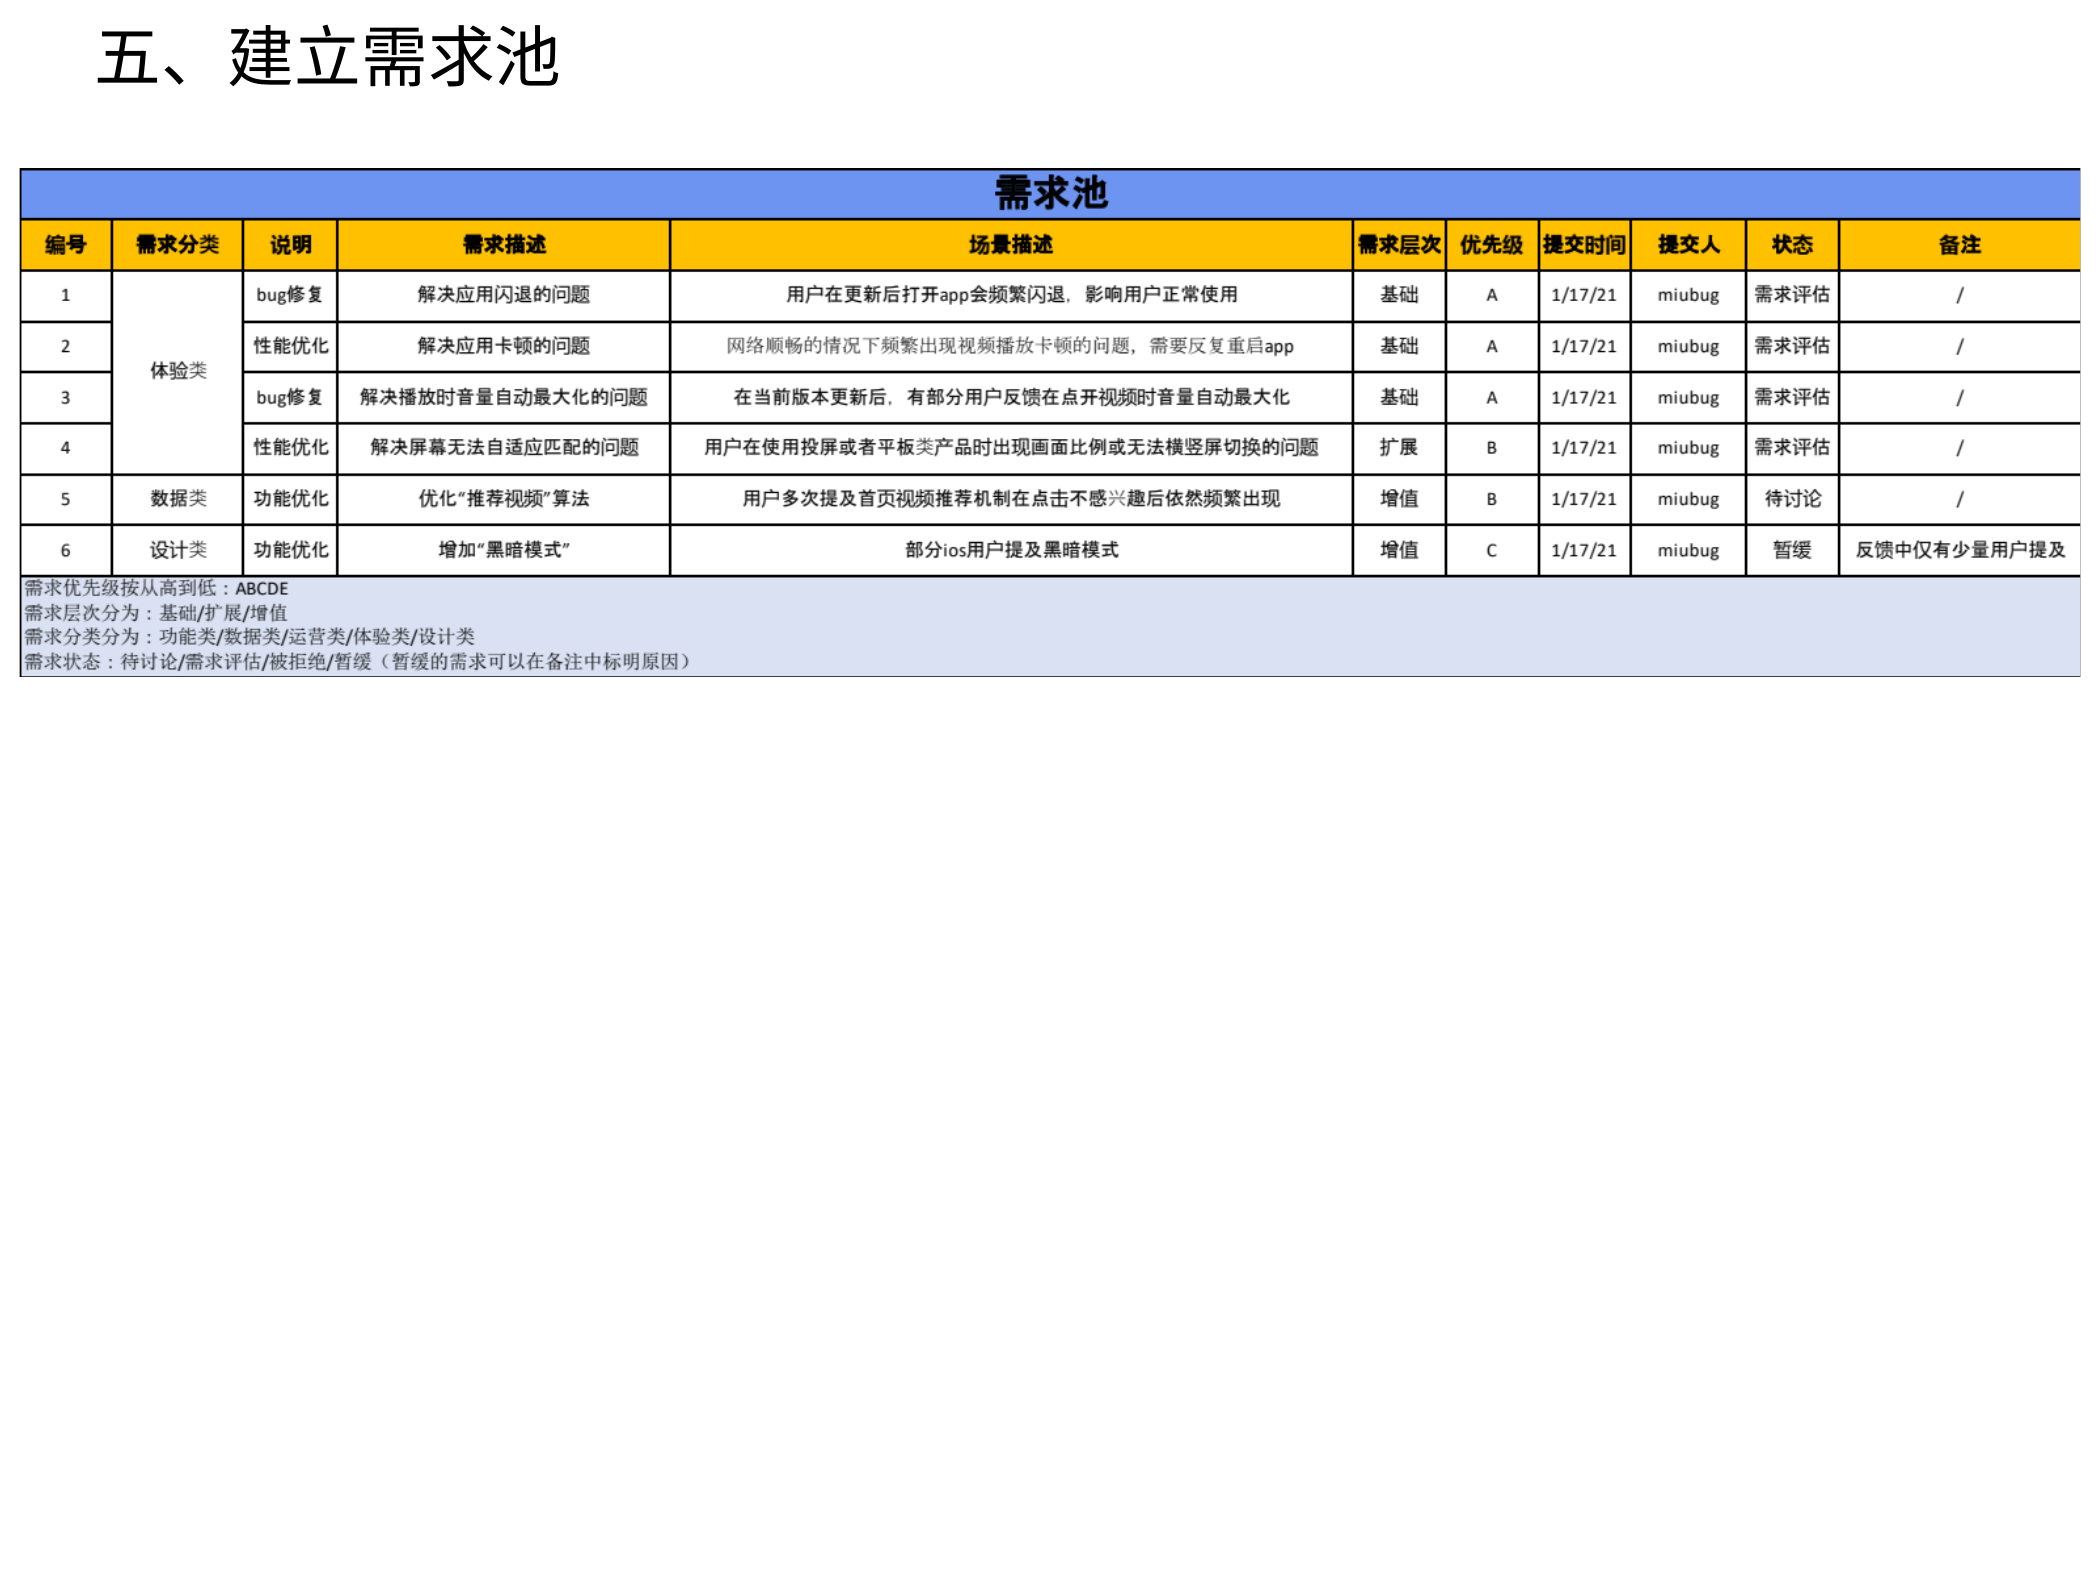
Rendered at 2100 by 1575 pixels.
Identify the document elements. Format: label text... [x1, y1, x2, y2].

picture [19, 168, 2081, 677]
text_box 五、建立需求池 [79, 7, 2021, 103]
